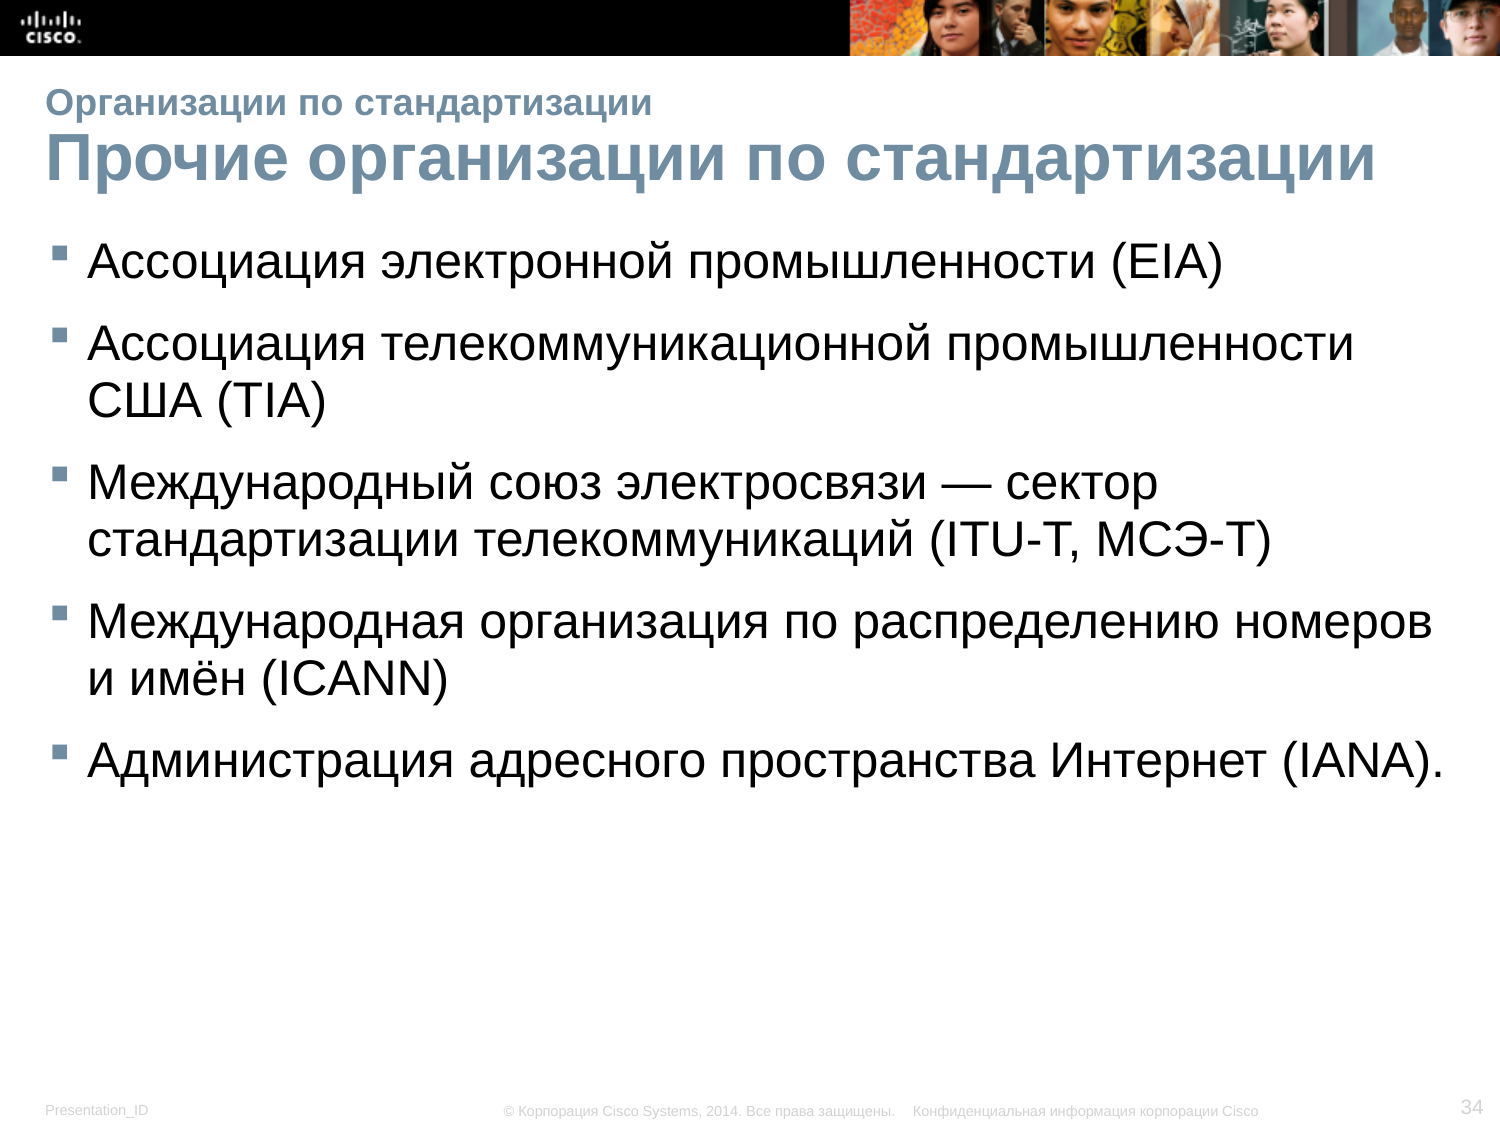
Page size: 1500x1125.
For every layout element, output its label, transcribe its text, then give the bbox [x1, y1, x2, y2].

picture [0, 0, 1500, 56]
title Организации по стандартизации Прочие организации по стандартизации [31, 64, 1471, 203]
list Ассоциация электронной промышленности (EIA) Ассоциация телекоммуникационной промышленности США (TIA) Международный союз электросвязи — сектор стандартизации телекоммуникаций (ITU-T, МСЭ-Т) Международная организация по распределению номеров и имён (ICANN) Администрация адресного пространства Интернет (IANA). [34, 226, 1468, 1061]
